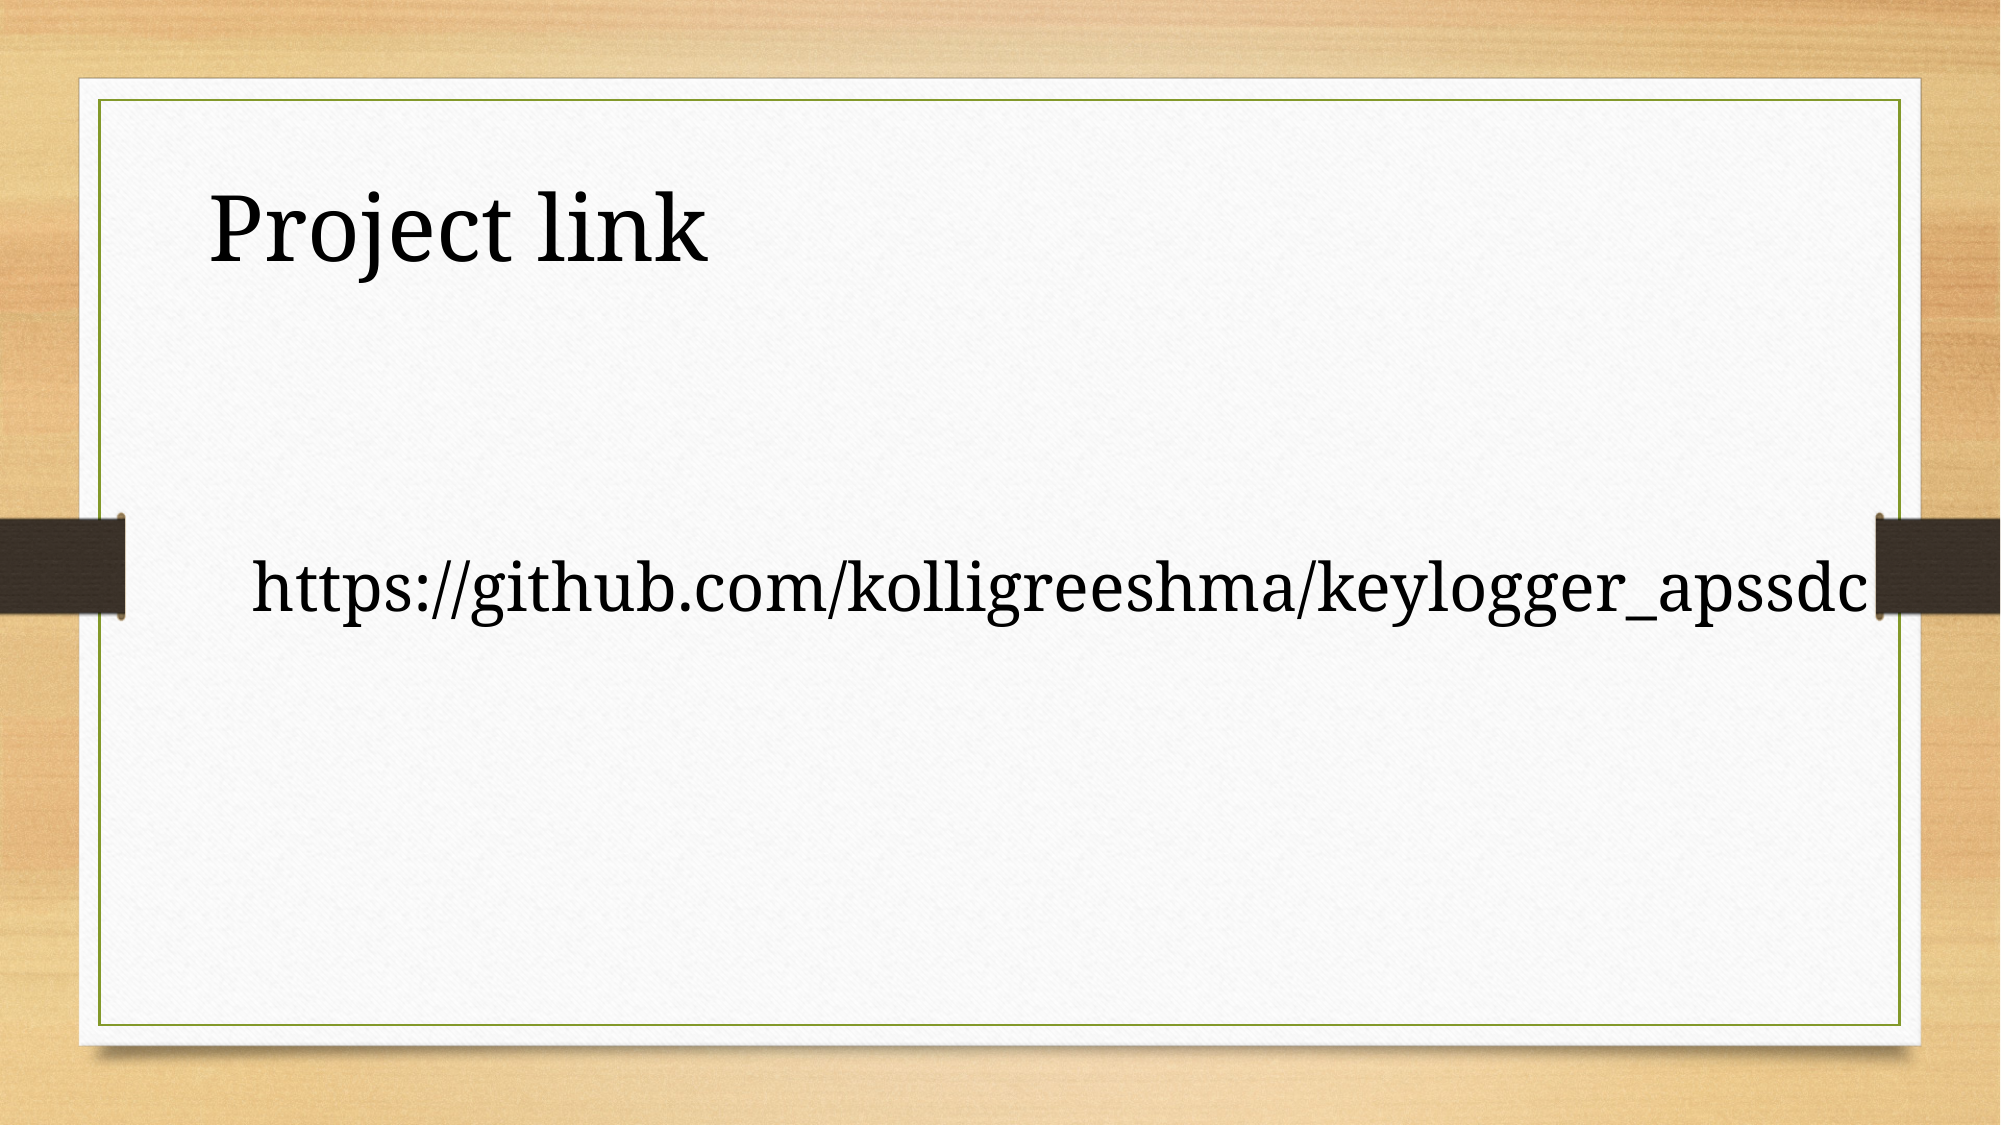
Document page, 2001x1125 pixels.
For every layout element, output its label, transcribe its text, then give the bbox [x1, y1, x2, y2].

picture [0, 0, 2001, 1125]
text_box Project link [193, 162, 724, 288]
text_box https://github.com/kolligreeshma/keylogger_apssdc [238, 537, 1886, 633]
